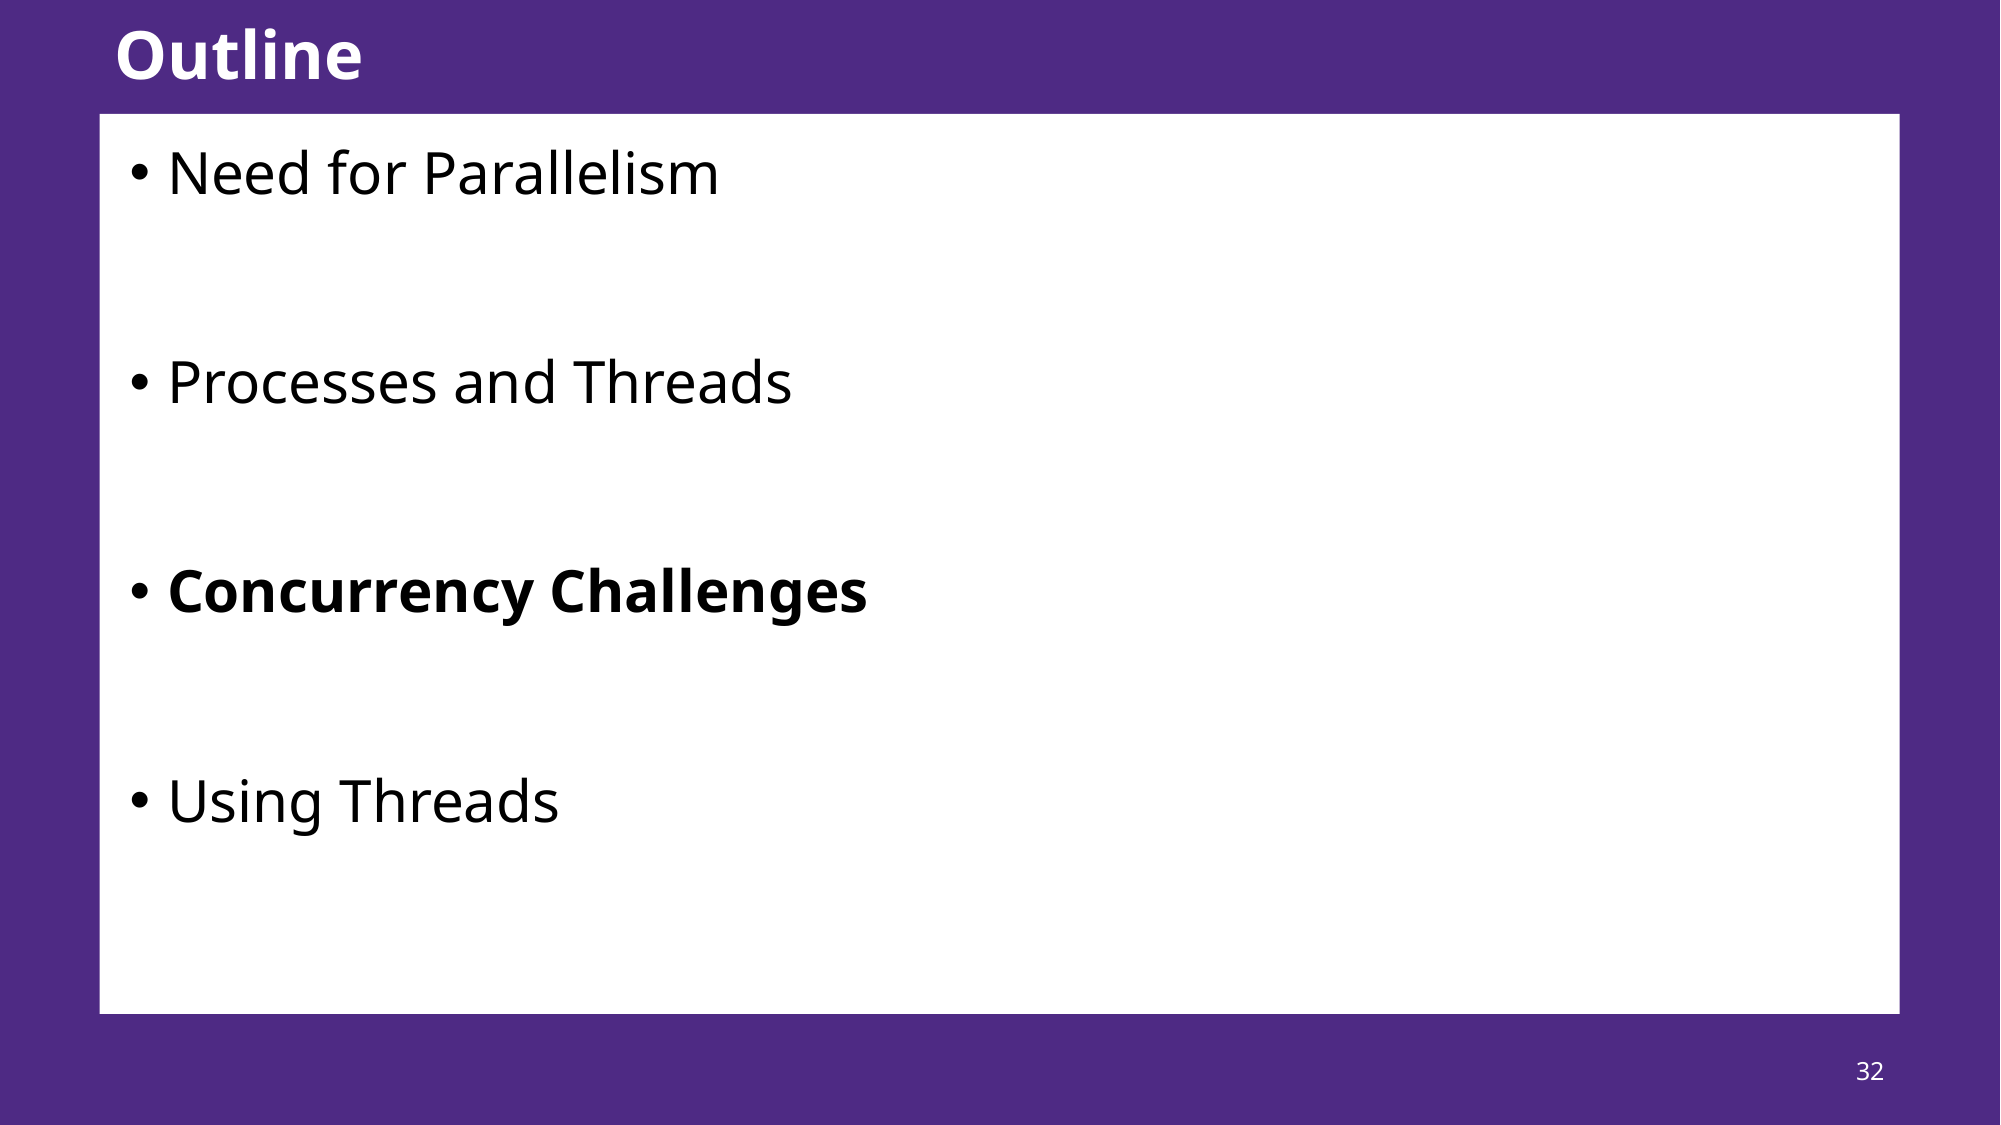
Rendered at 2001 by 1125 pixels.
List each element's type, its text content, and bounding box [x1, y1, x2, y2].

title Outline [99, 1, 1900, 114]
slide_number 32 [1749, 1042, 1900, 1103]
list Need for Parallelism Processes and Threads Concurrency Challenges Using Threads [99, 114, 1900, 1014]
